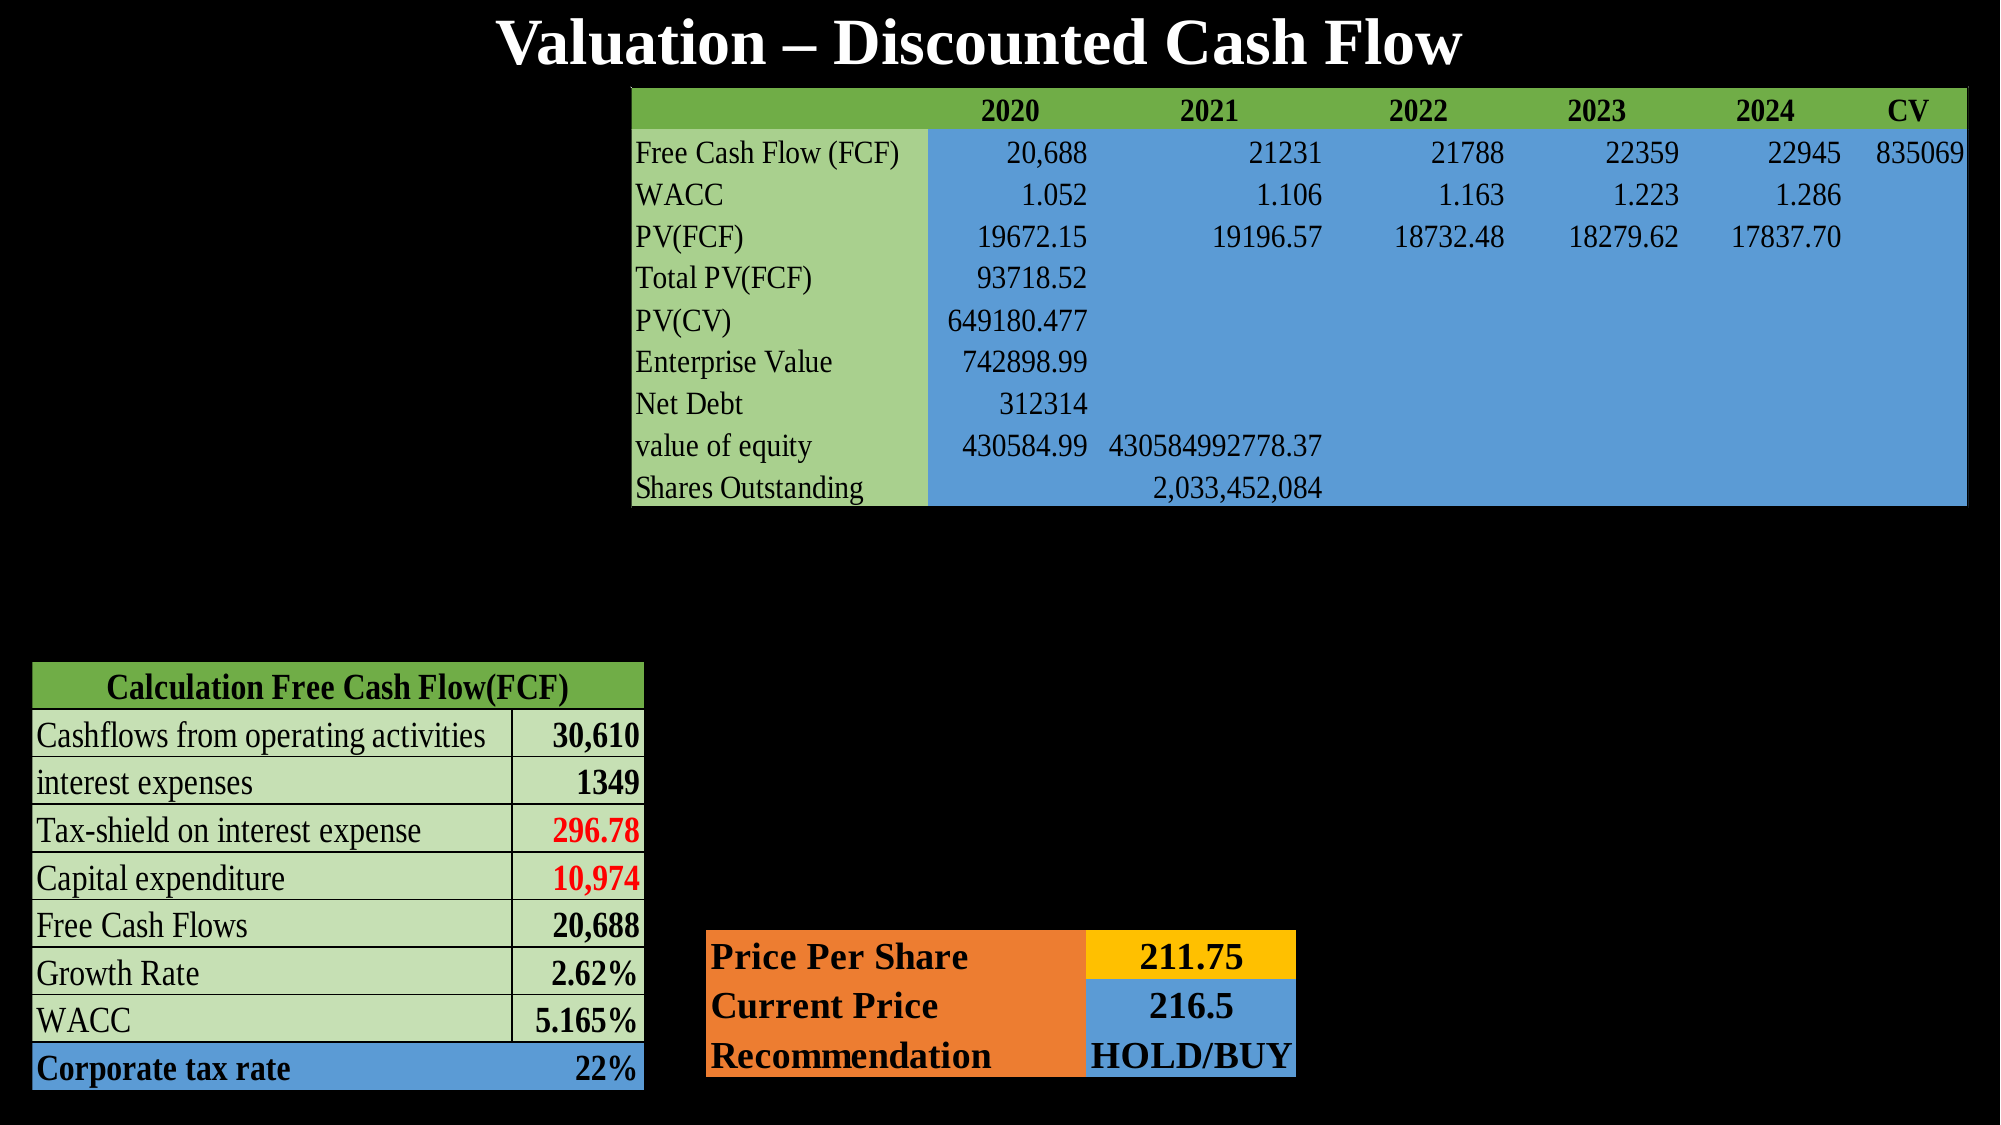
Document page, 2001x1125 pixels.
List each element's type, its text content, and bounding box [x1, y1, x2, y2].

picture [30, 660, 646, 1093]
list Valuation – Discounted Cash Flow [31, 0, 1930, 87]
picture [704, 929, 1298, 1079]
picture [630, 86, 1970, 509]
